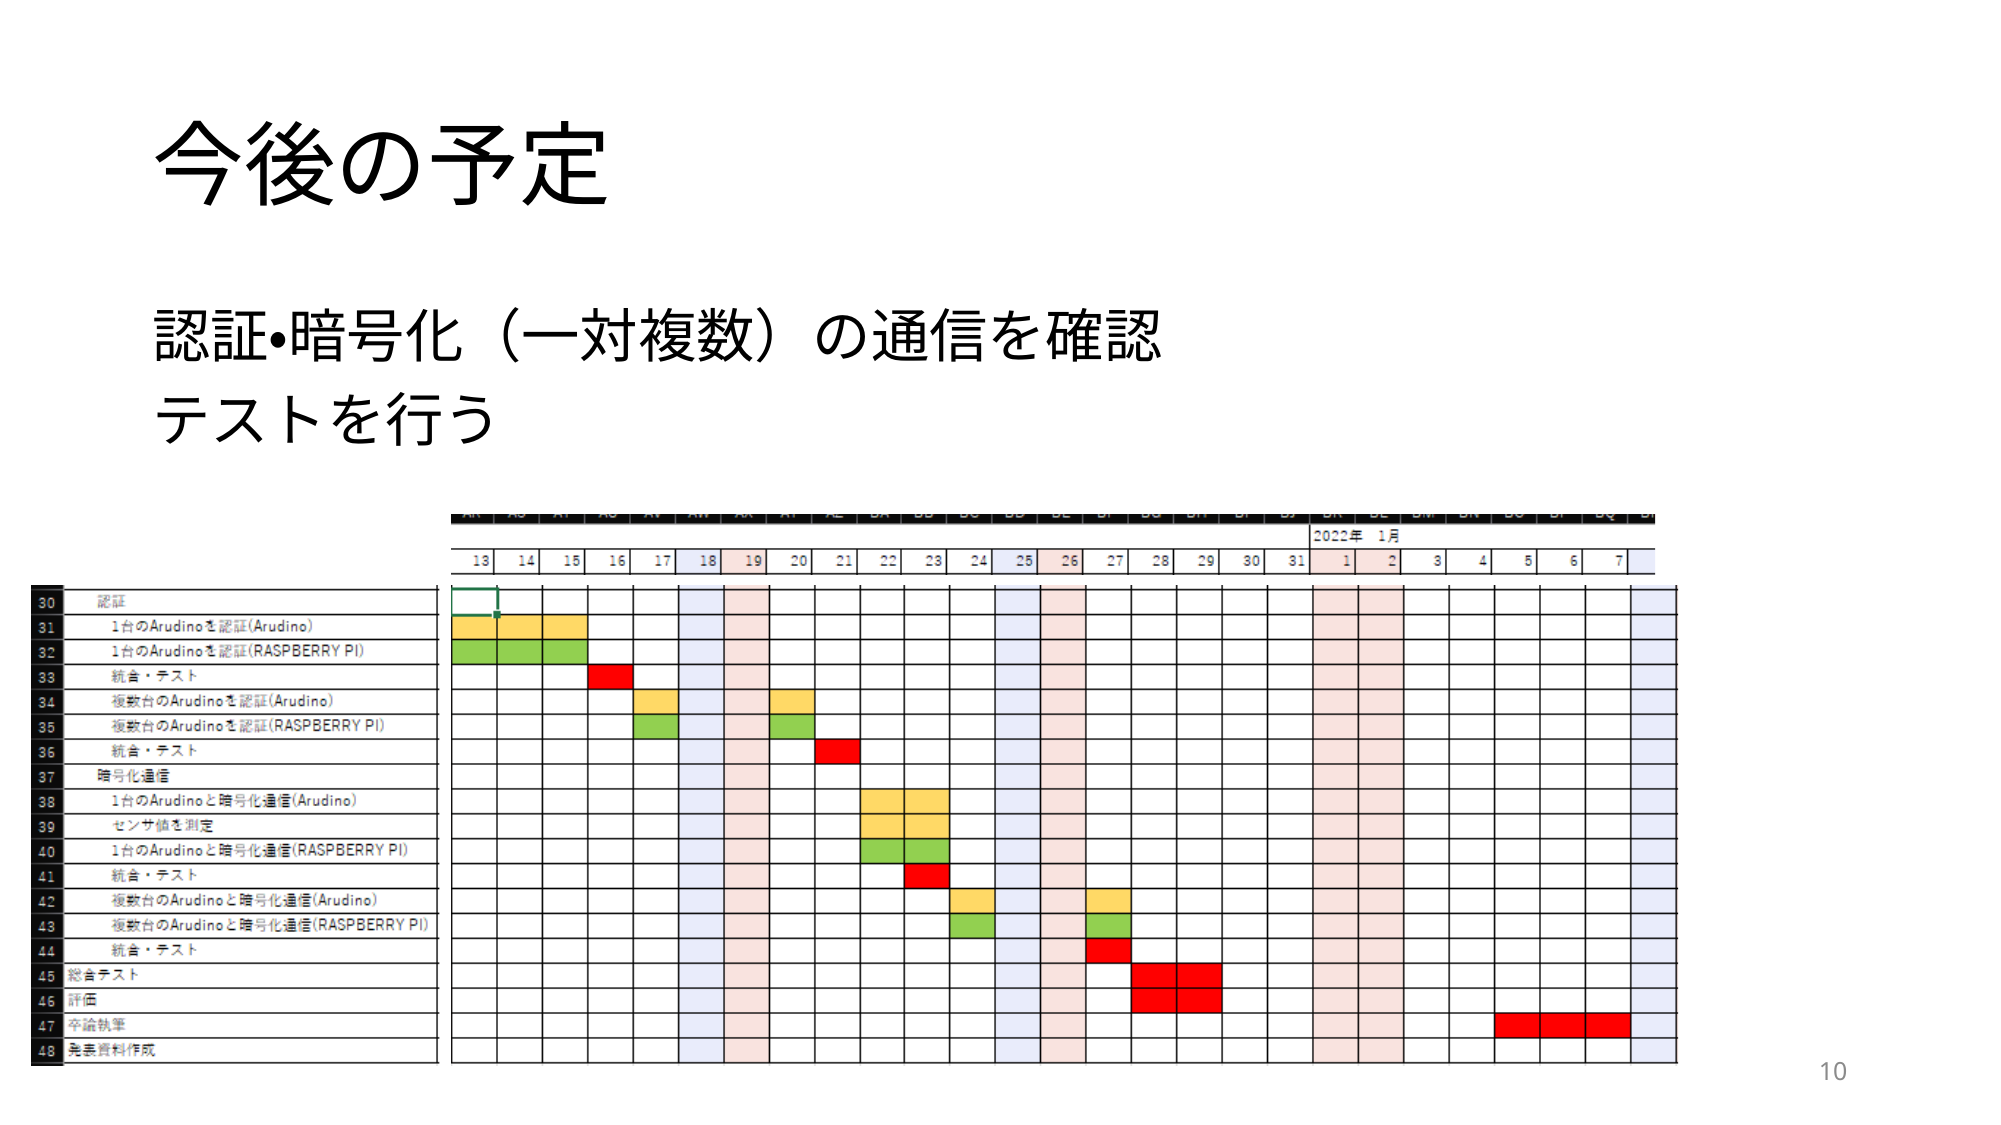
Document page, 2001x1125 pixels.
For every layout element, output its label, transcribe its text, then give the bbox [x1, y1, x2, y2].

picture [31, 585, 440, 1066]
list 認証・暗号化（一対複数）の通信を確認 テストを行う [137, 299, 1863, 1014]
title 今後の予定 [137, 59, 1863, 278]
picture [451, 585, 1679, 1066]
slide_number 10 [1412, 1042, 1863, 1103]
picture [451, 514, 1656, 575]
